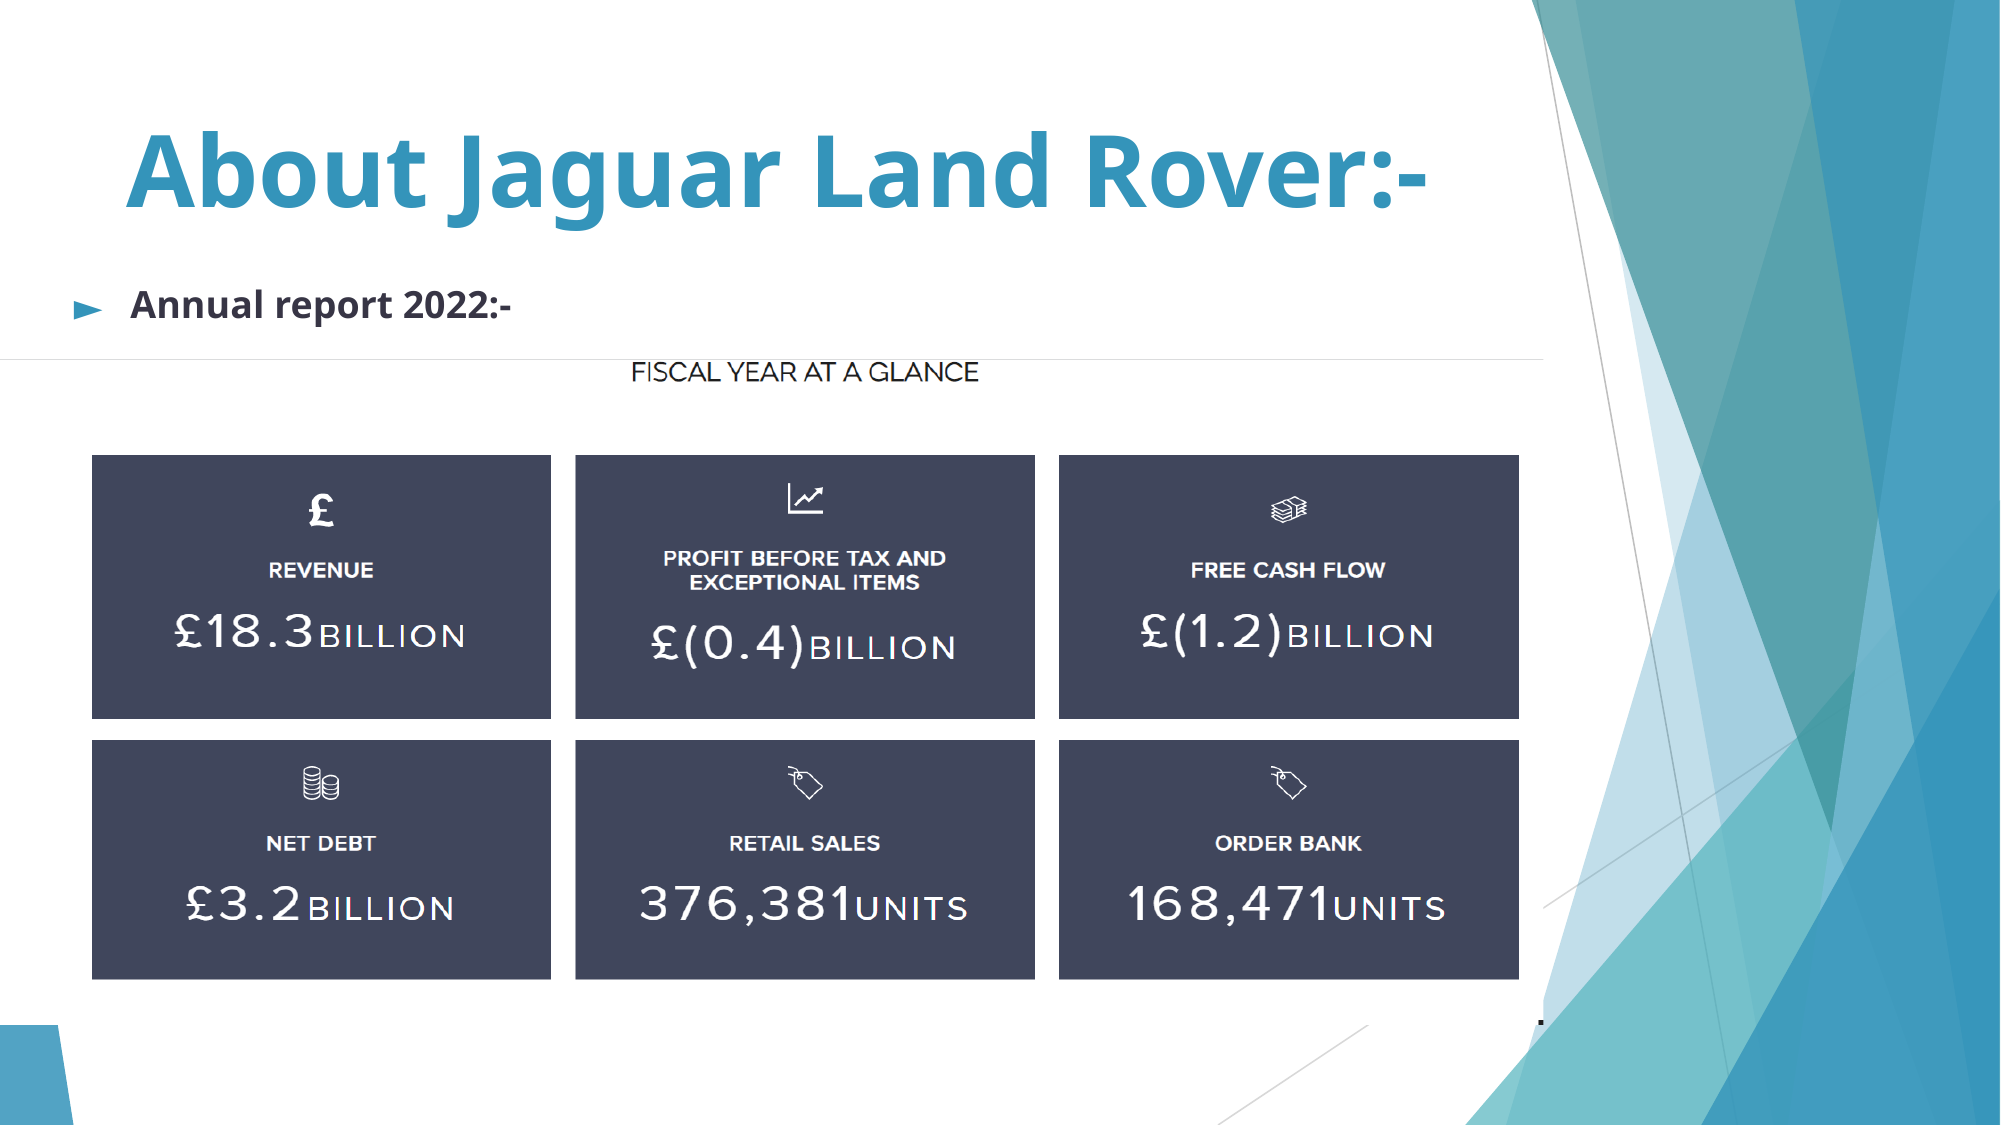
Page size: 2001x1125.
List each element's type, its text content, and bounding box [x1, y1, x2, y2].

picture [0, 354, 1544, 1026]
title About Jaguar Land Rover:- [111, 99, 1522, 273]
list Annual report 2022:- 11 [59, 273, 1603, 944]
